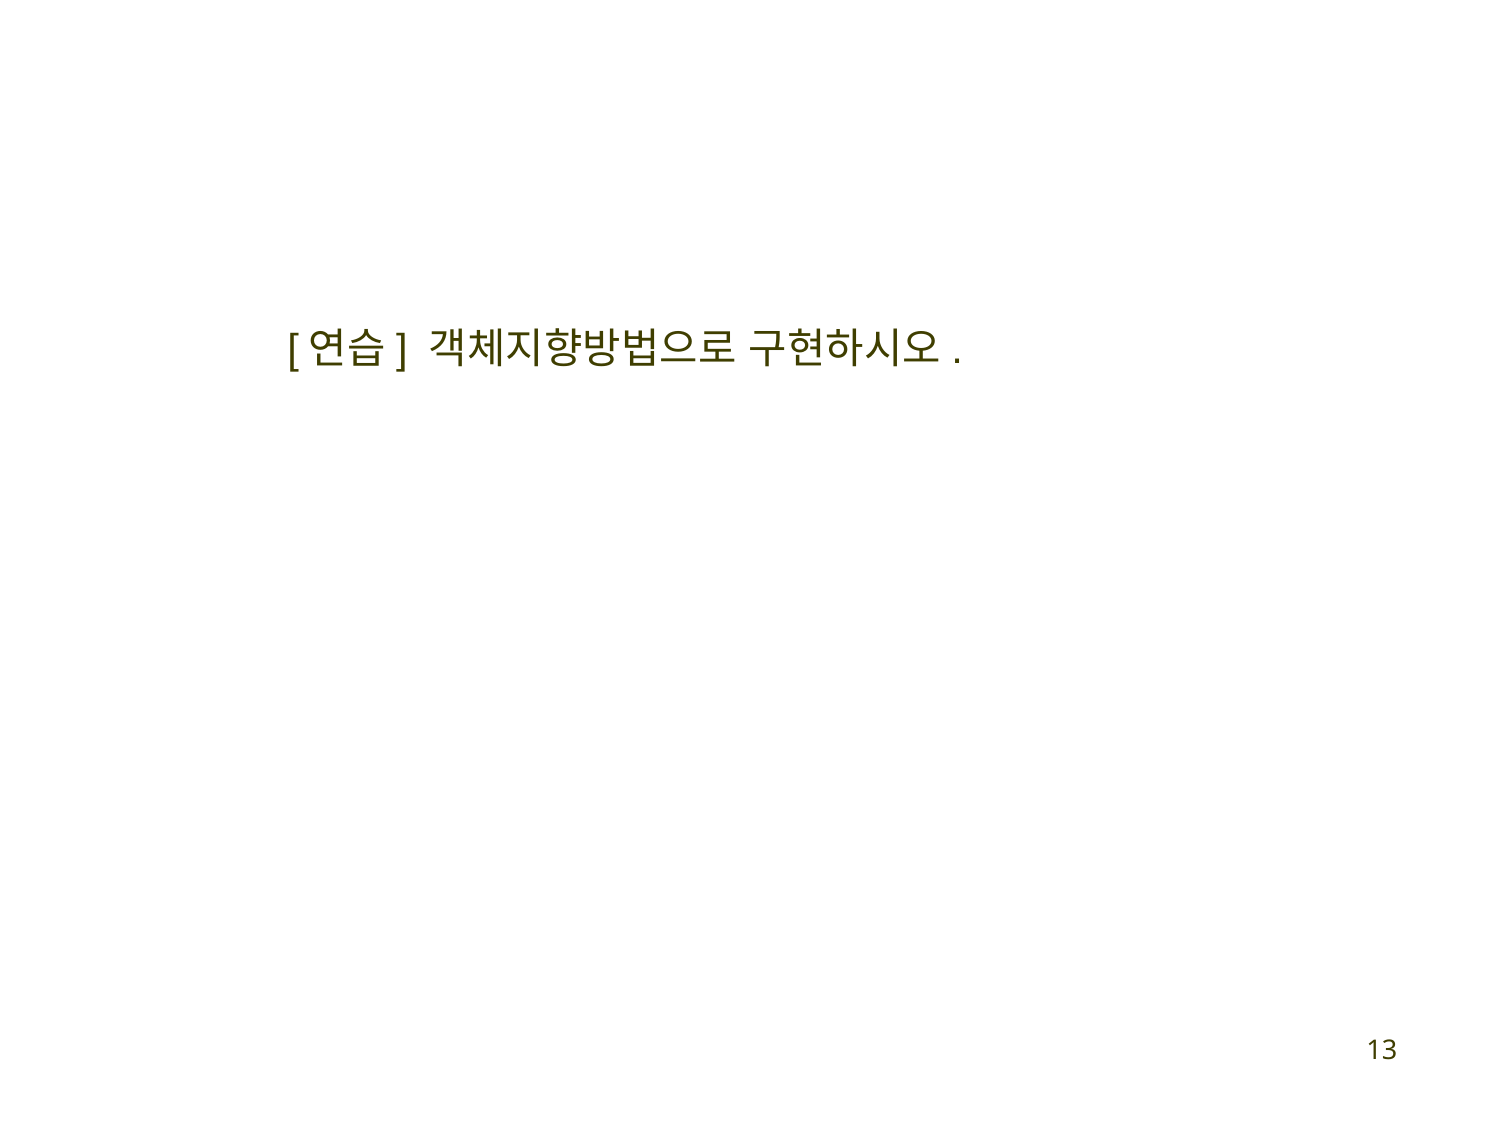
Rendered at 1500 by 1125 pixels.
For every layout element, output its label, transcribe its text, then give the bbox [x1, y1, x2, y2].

slide_number 13 [1099, 1024, 1413, 1101]
text_box [연습] 객체지향방법으로 구현하시오. [272, 314, 978, 380]
